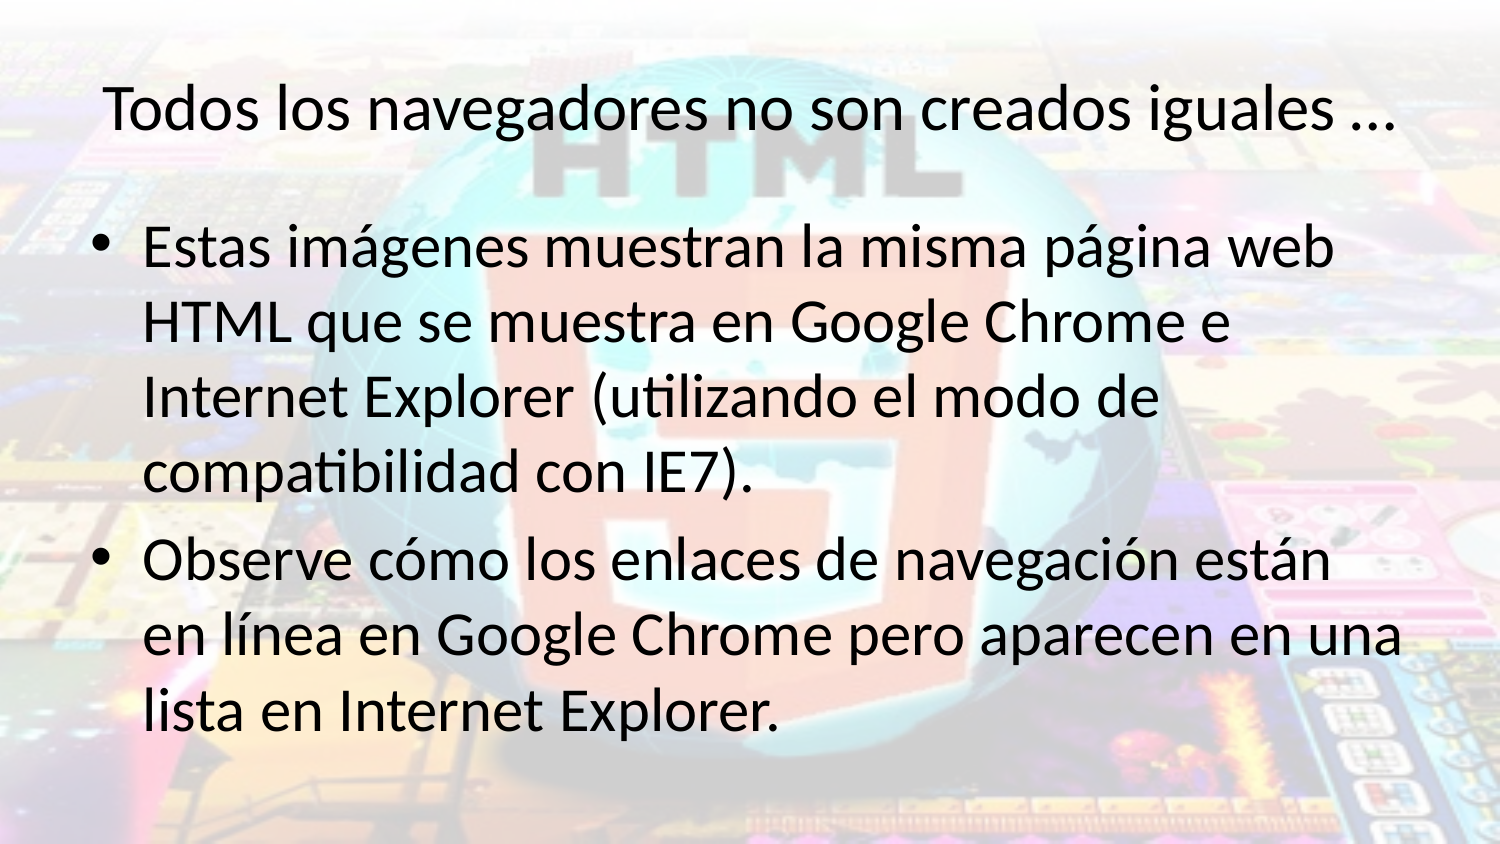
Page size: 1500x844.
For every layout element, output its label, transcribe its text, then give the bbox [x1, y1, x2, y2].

list Estas imágenes muestran la misma página web HTML que se muestra en Google Chrome e Internet Explorer (utilizando el modo de compatibilidad con IE7). Observe cómo los enlaces de navegación están en línea en Google Chrome pero aparecen en una lista en Internet Explorer. [75, 196, 1425, 754]
title Todos los navegadores no son creados iguales … [75, 33, 1425, 175]
